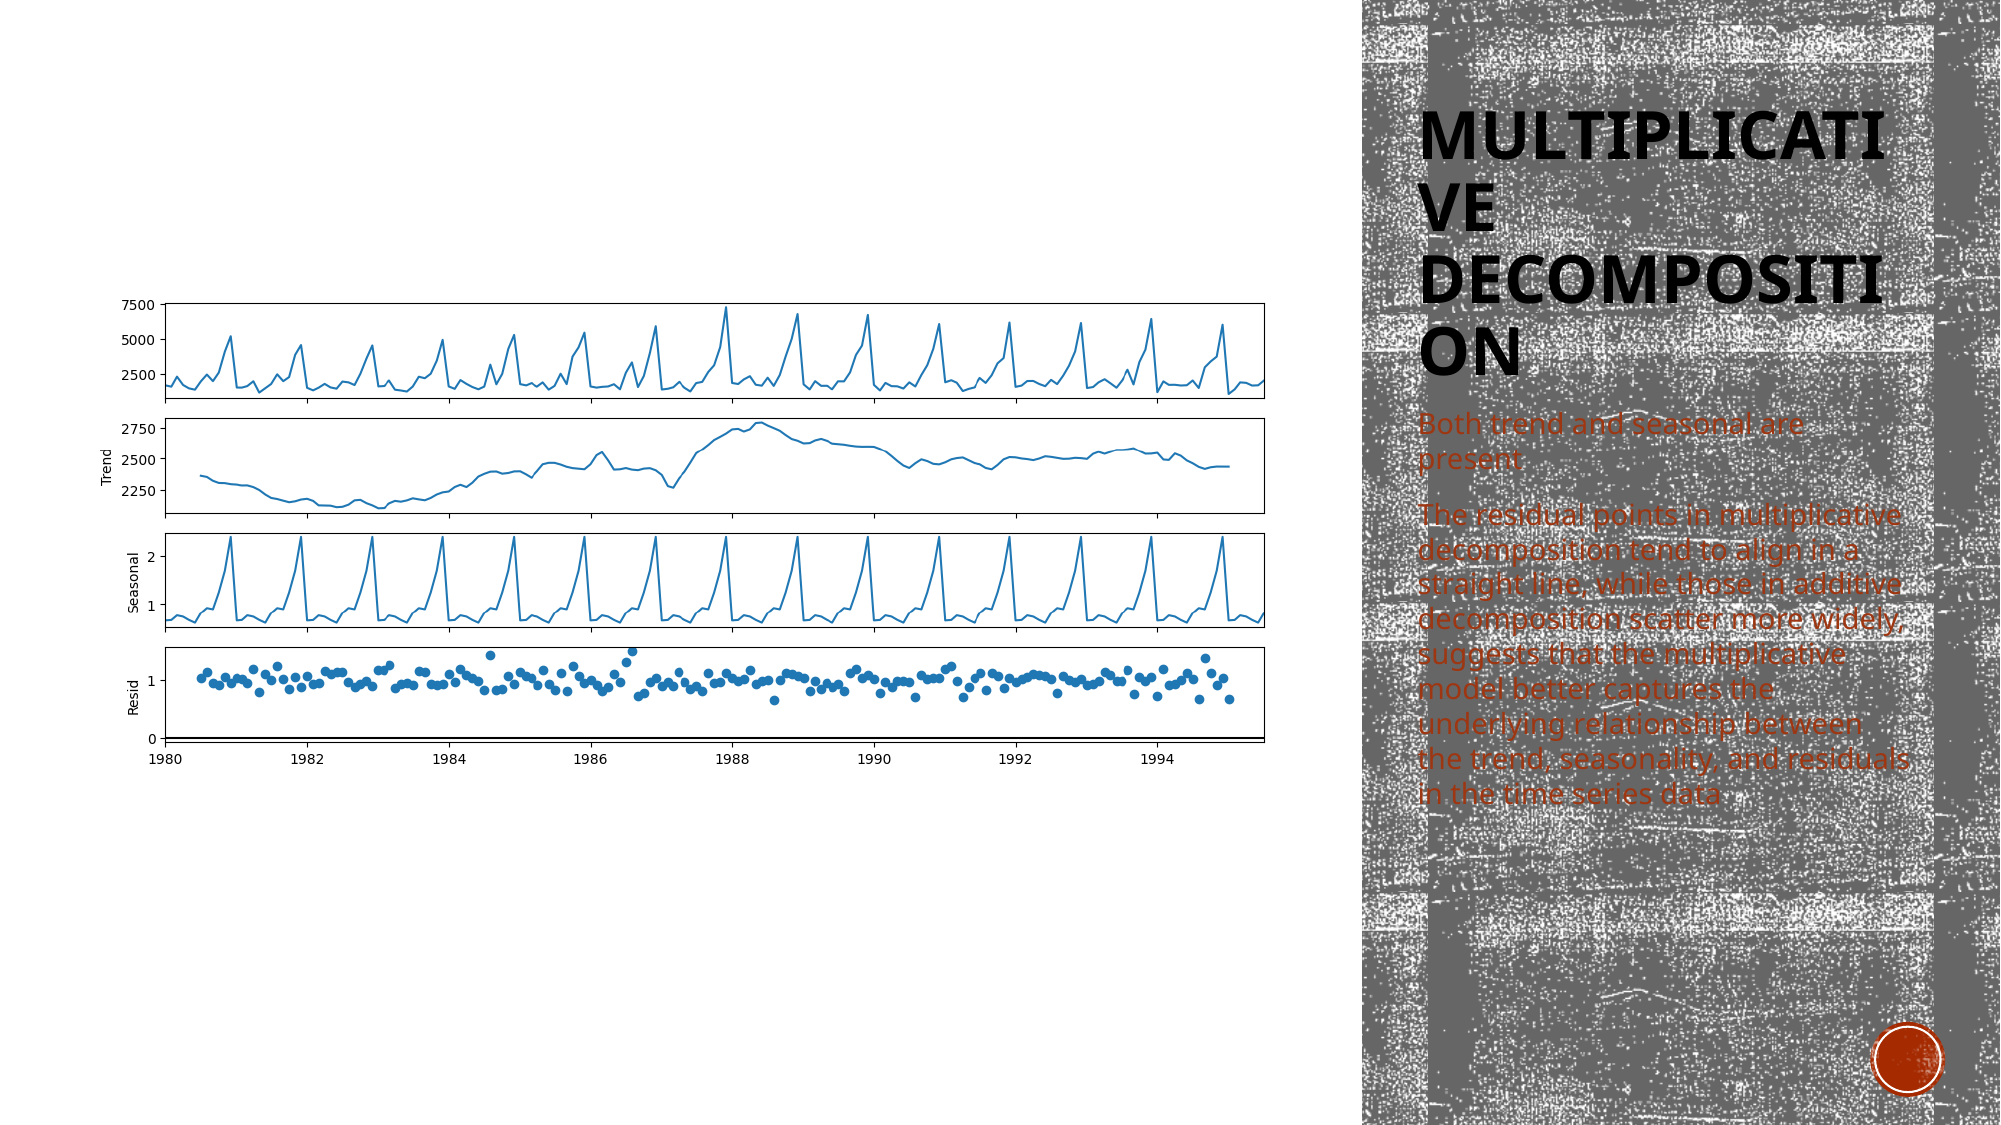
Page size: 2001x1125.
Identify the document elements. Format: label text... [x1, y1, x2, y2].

list Both trend and seasonal are present The residual points in multiplicative decomposition tend to align in a straight line, while those in additive decomposition scatter more widely, suggests that the multiplicative model better captures the underlying relationship between the trend, seasonality, and residuals in the time series data [1402, 397, 1928, 938]
title MULTIPLICATIVE DECOMPOSITION [1402, 112, 1928, 397]
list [91, 289, 1272, 775]
